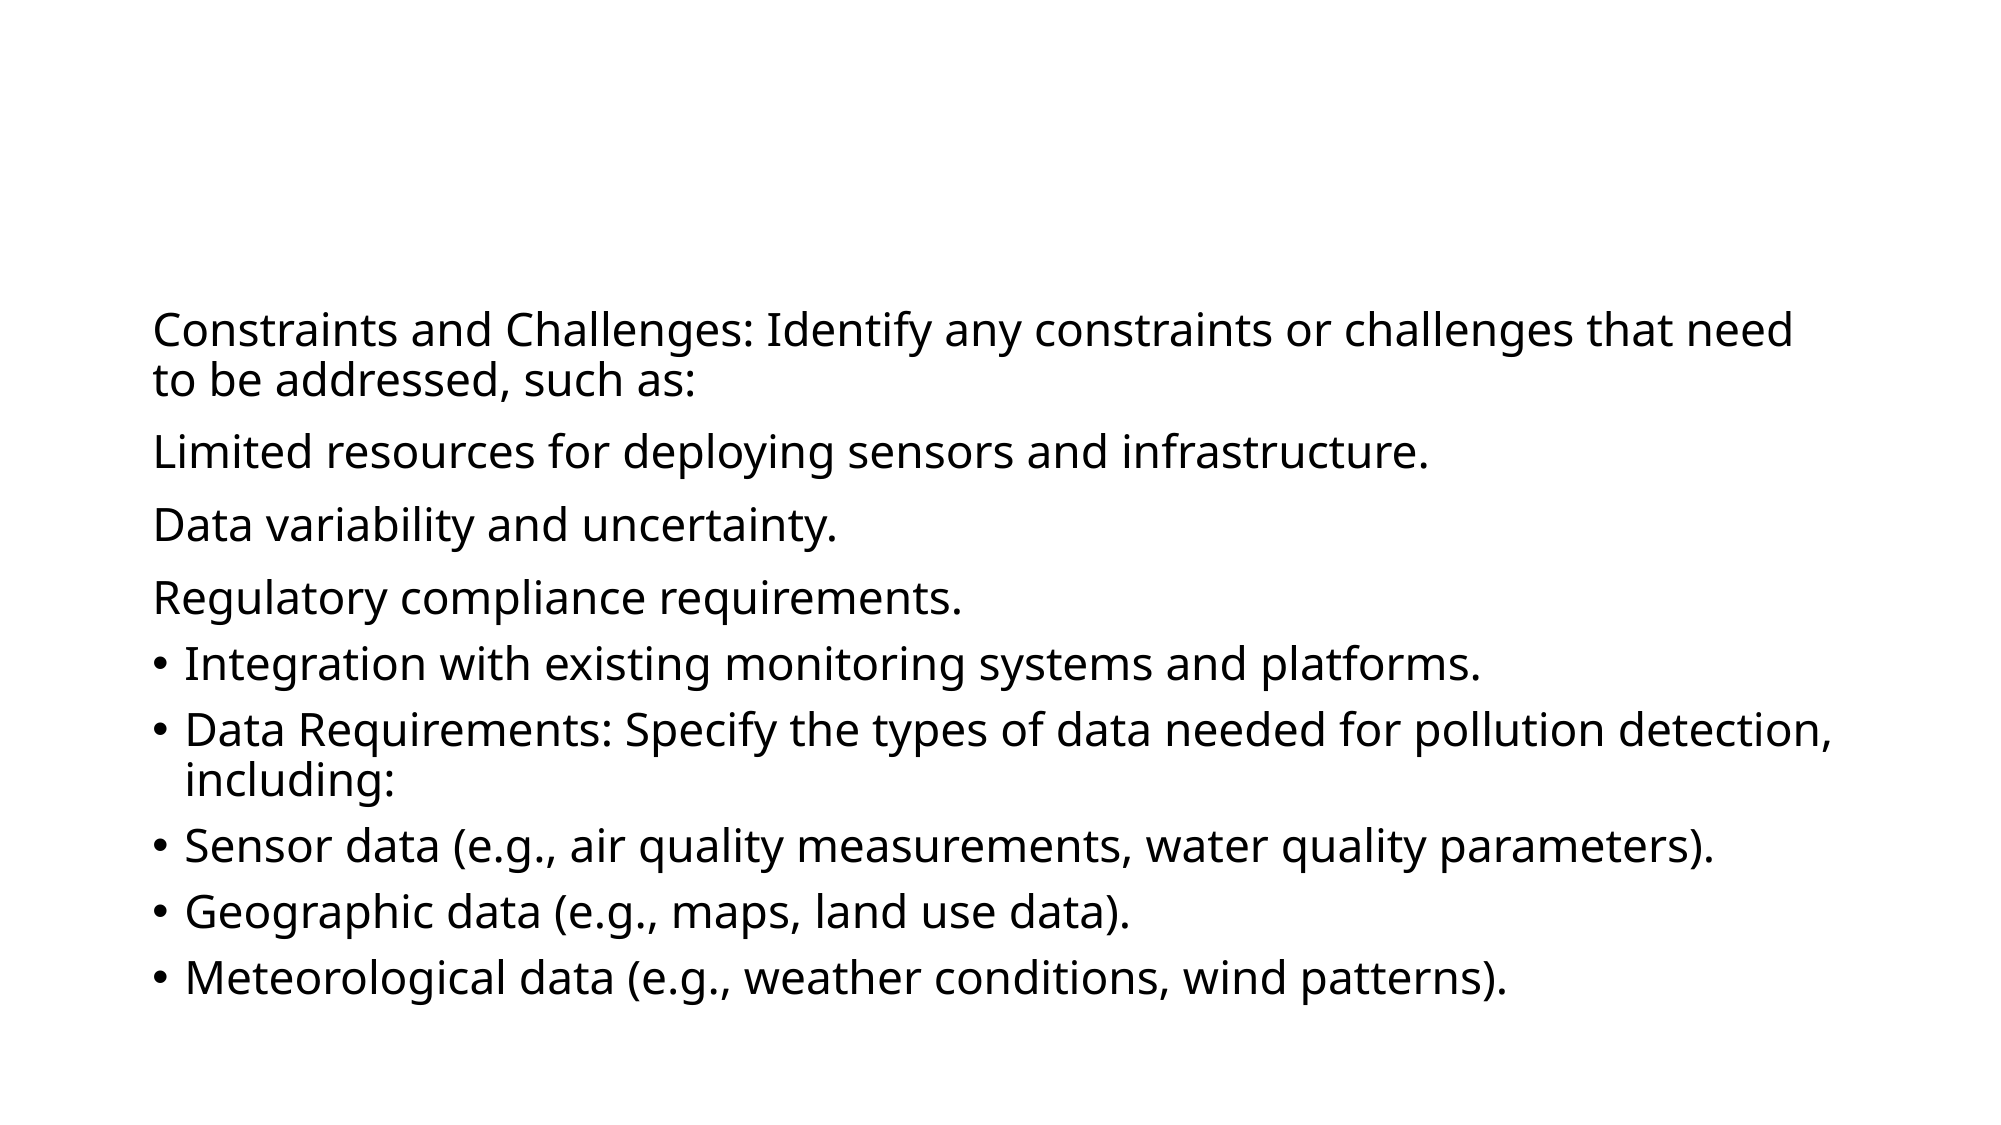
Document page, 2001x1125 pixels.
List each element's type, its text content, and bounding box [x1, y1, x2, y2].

list Constraints and Challenges: Identify any constraints or challenges that need to be addressed, such as: Limited resources for deploying sensors and infrastructure. Data variability and uncertainty. Regulatory compliance requirements. Integration with existing monitoring systems and platforms. Data Requirements: Specify the types of data needed for pollution detection, including: Sensor data (e.g., air quality measurements, water quality parameters). Geographic data (e.g., maps, land use data). Meteorological data (e.g., weather conditions, wind patterns). [137, 299, 1863, 1014]
